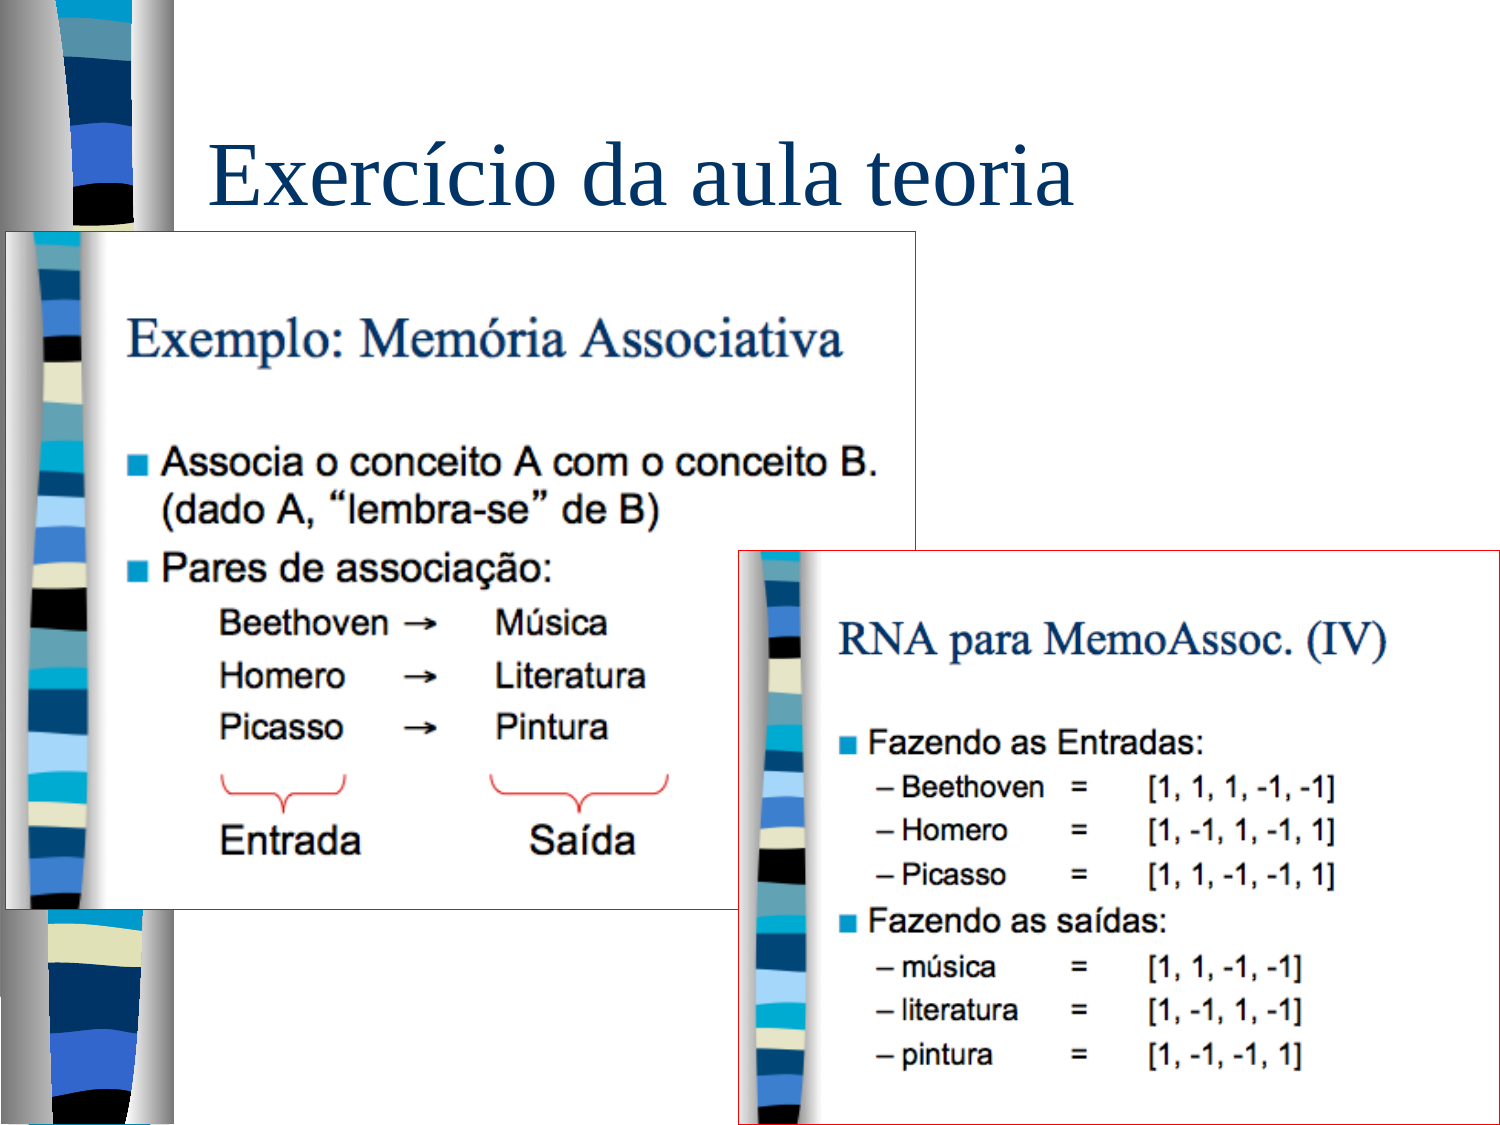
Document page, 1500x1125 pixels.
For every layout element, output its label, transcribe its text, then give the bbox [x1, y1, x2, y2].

title Exercício da aula teoria [192, 75, 1468, 263]
picture [5, 231, 1500, 1125]
